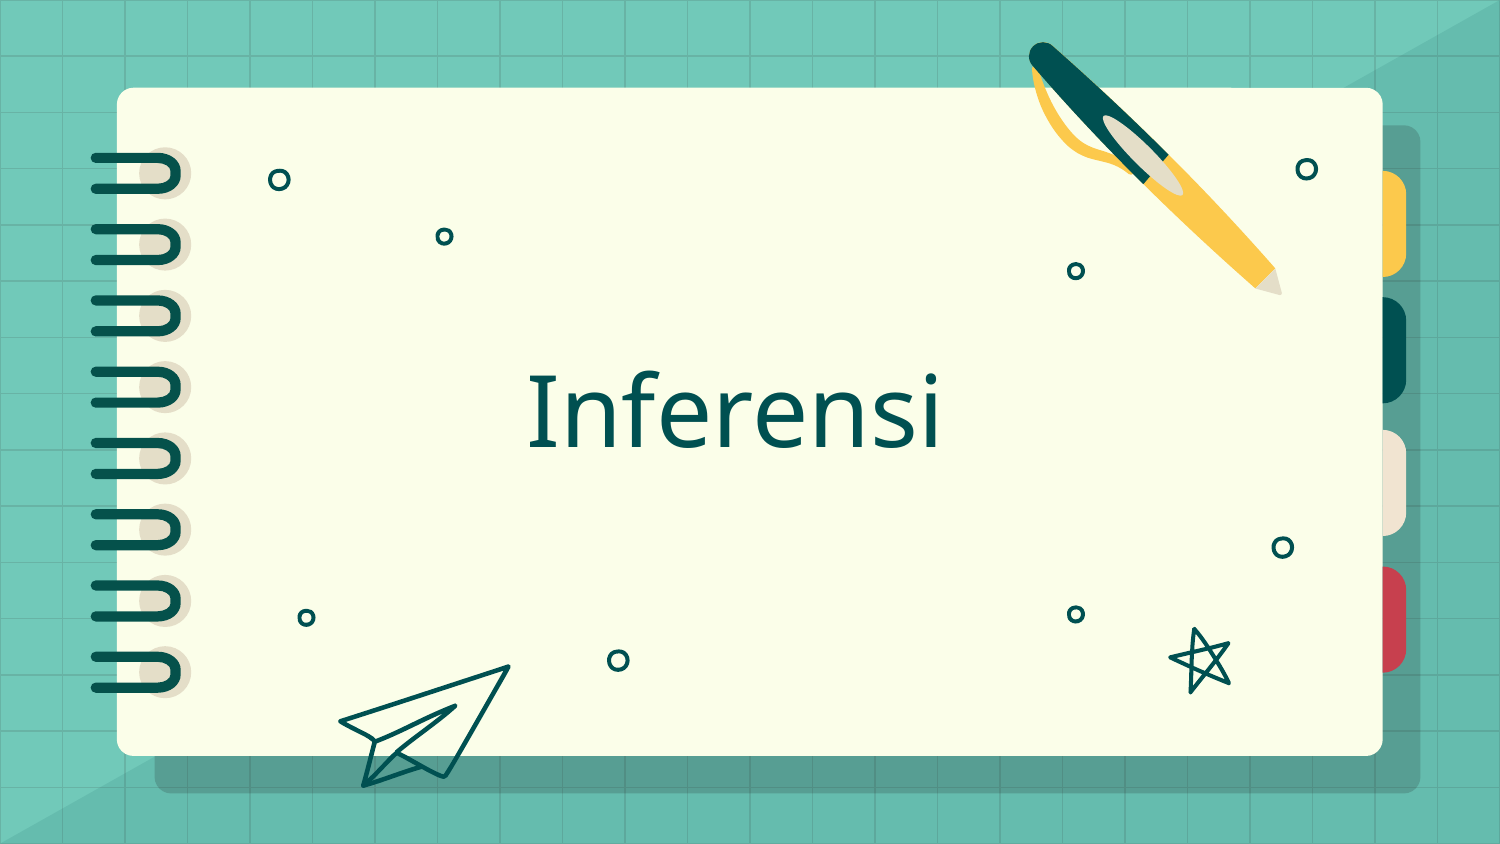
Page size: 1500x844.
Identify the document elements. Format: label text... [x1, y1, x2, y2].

text_box [1067, 262, 1086, 281]
text_box [1271, 536, 1295, 559]
title Inferensi [511, 356, 1257, 483]
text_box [1114, 4, 1181, 356]
